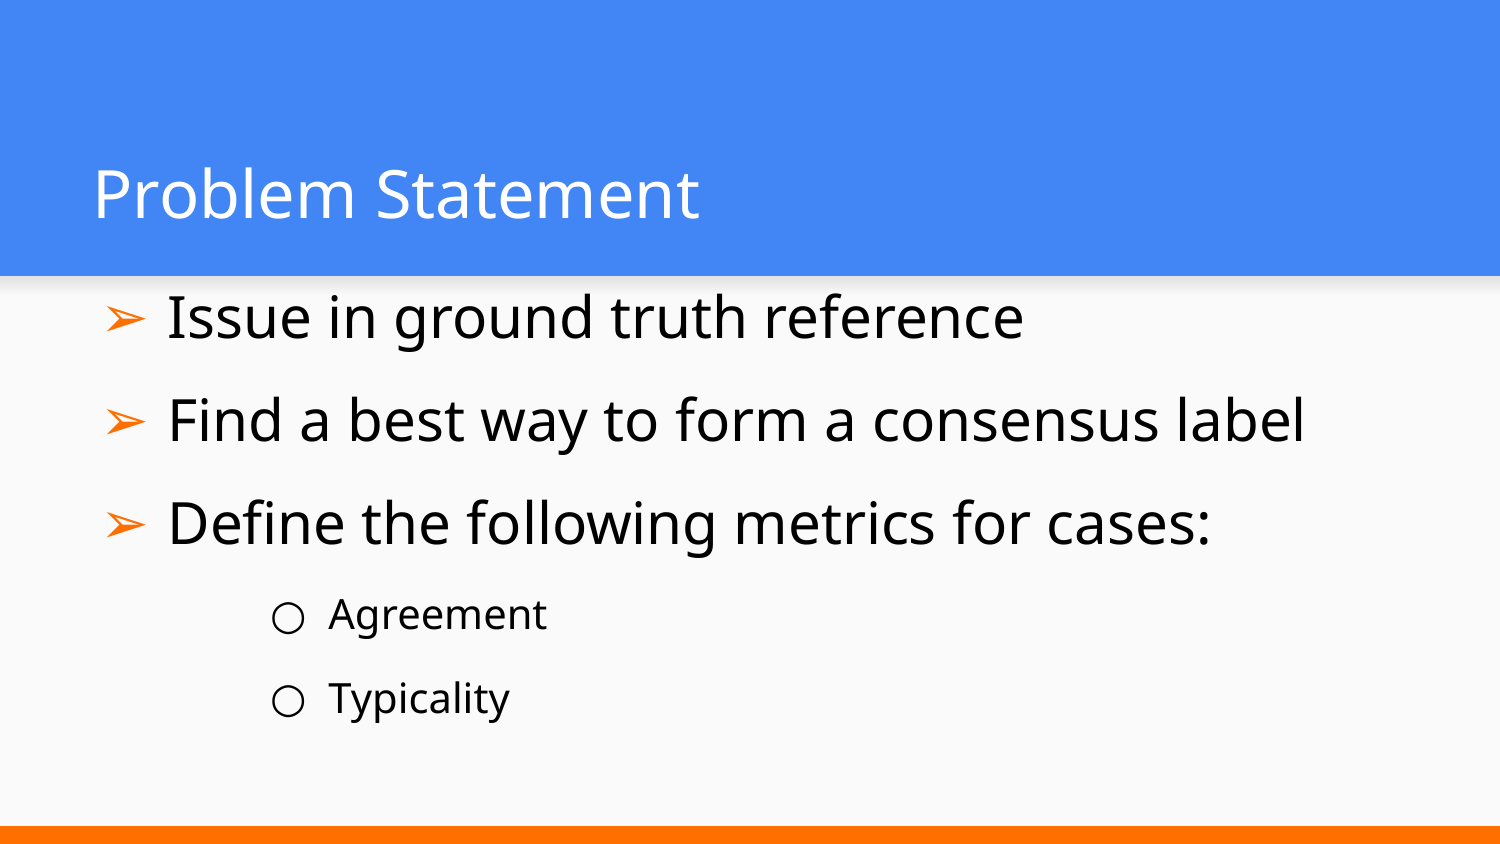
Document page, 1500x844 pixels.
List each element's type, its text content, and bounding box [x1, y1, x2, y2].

list Issue in ground truth reference Find a best way to form a consensus label Define the following metrics for cases: [77, 264, 1446, 648]
text_box [0, 827, 1500, 844]
title Problem Statement [77, 121, 1427, 248]
text_box Agreement Typicality [163, 573, 928, 727]
